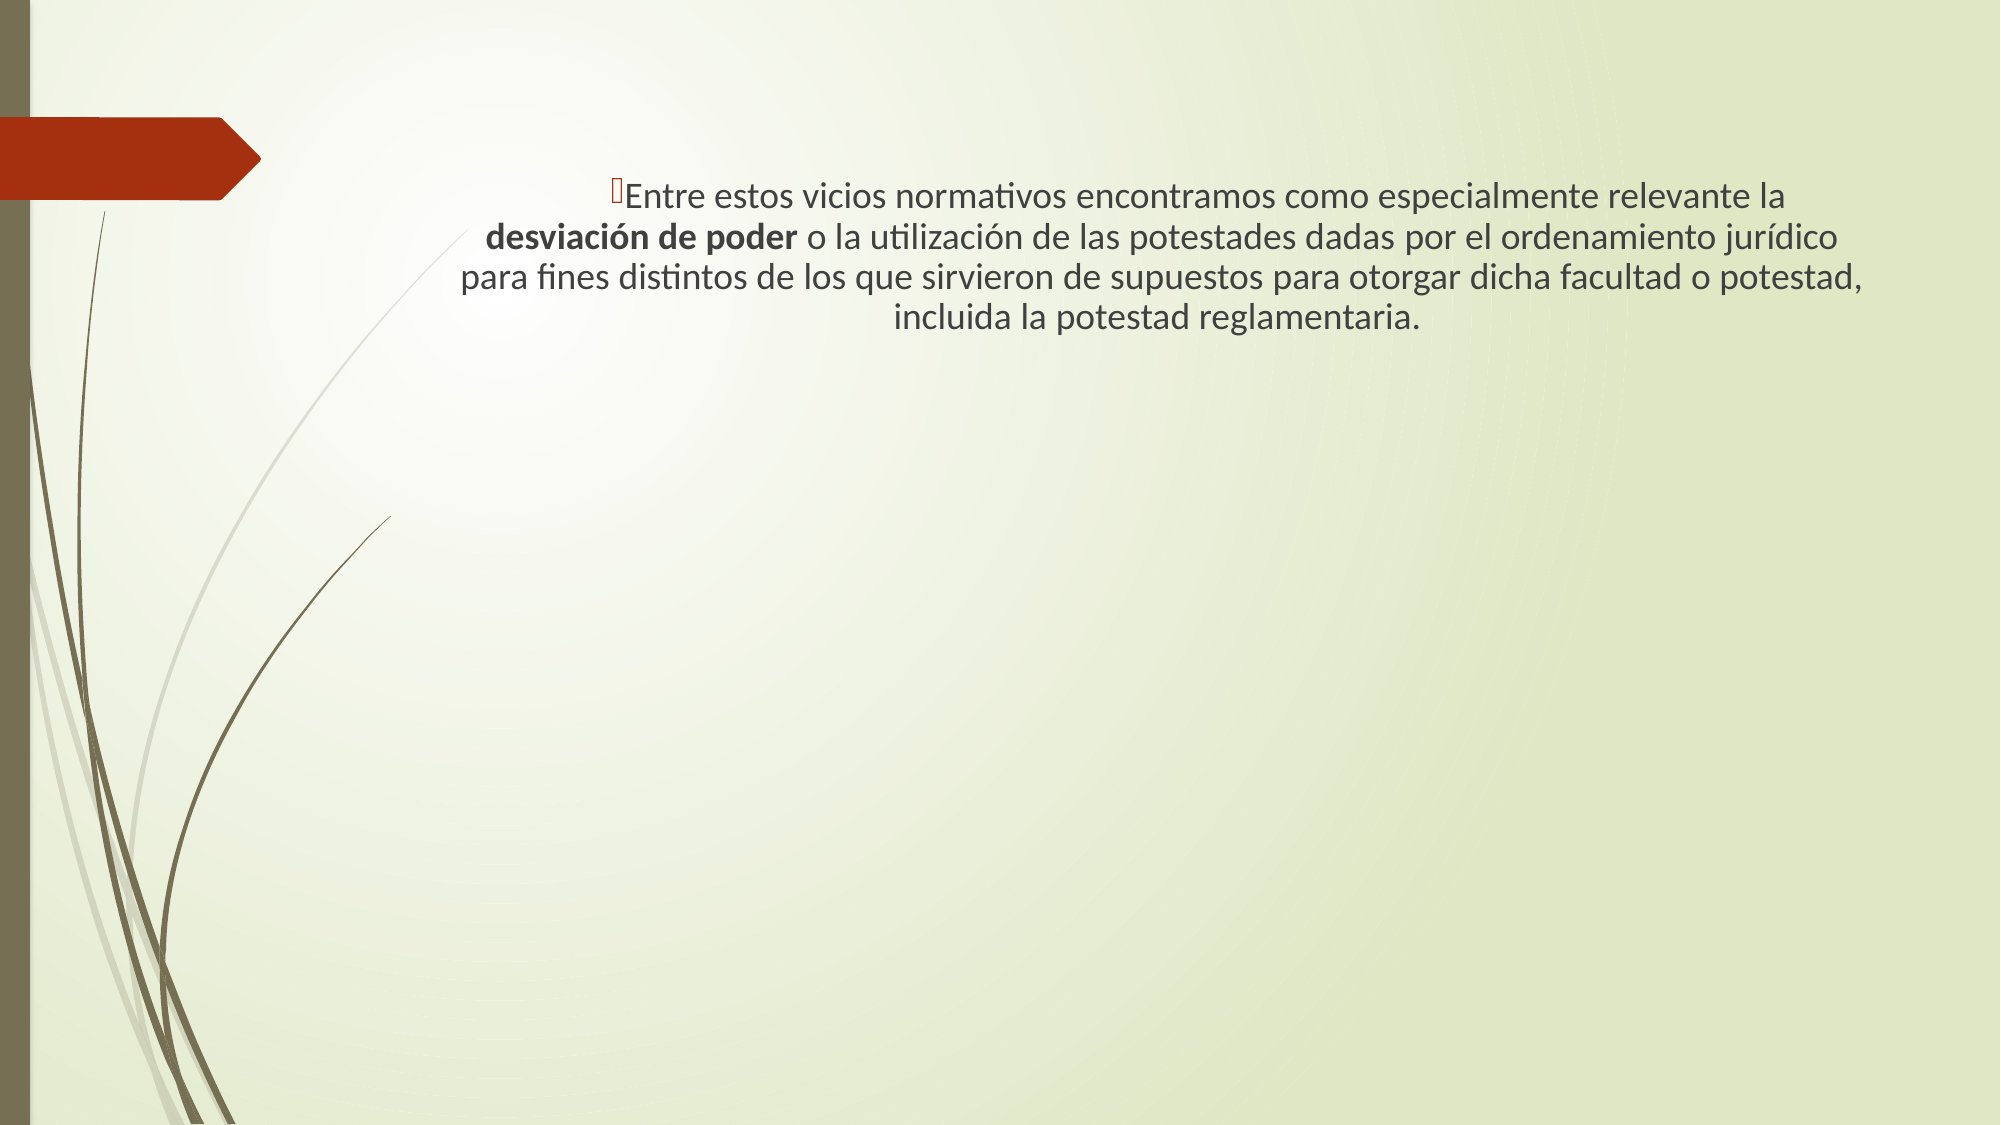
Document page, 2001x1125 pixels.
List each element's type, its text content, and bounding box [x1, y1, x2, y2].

list Entre estos vicios normativos encontramos como especialmente relevante la desviación de poder o la utilización de las potestades dadas por el ordenamiento jurídico para fines distintos de los que sirvieron de supuestos para otorgar dicha facultad o potestad, incluida la potestad reglamentaria. [424, 168, 1888, 970]
